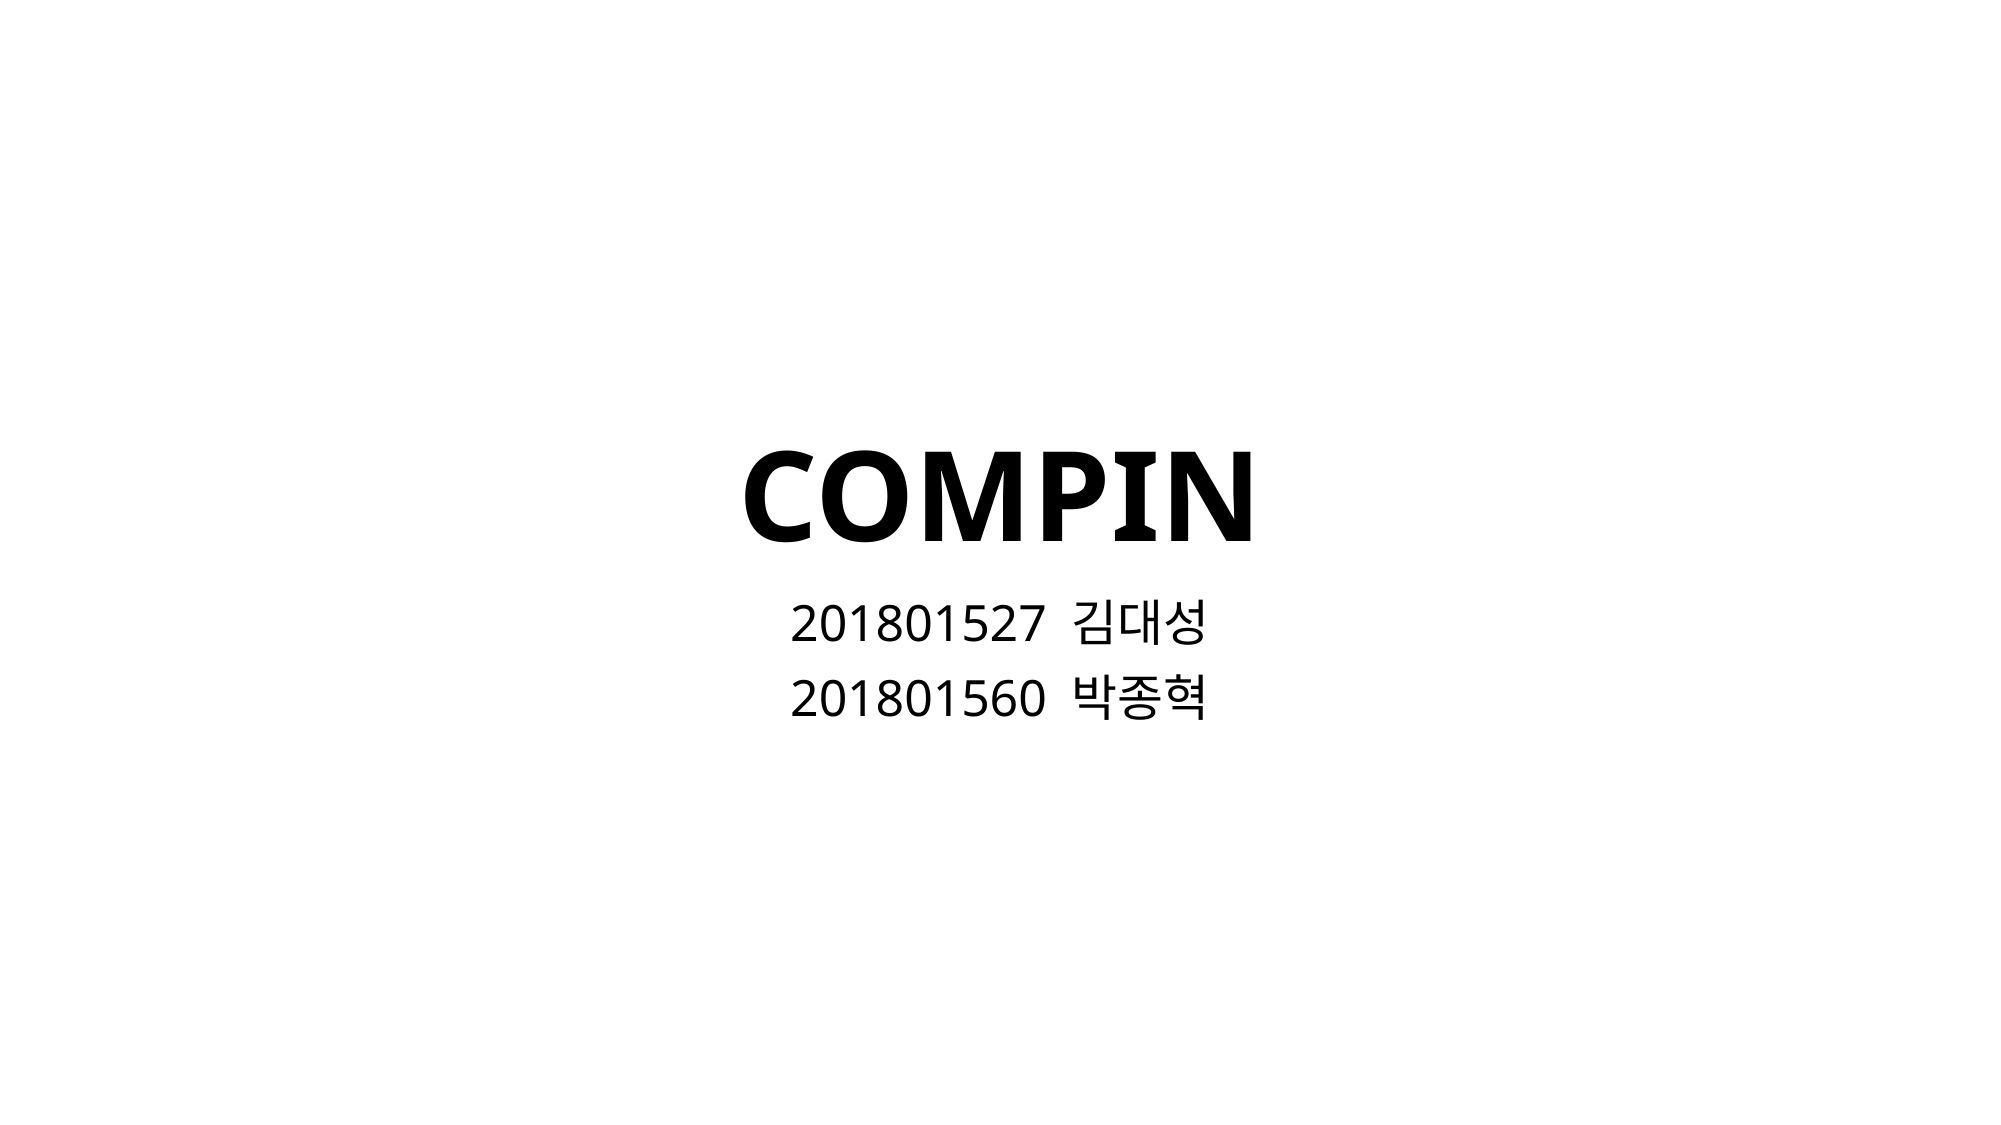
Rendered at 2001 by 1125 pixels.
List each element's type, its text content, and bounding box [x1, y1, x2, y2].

title COMPIN [249, 184, 1750, 576]
subtitle 201801527 김대성 201801560 박종혁 [249, 590, 1750, 863]
